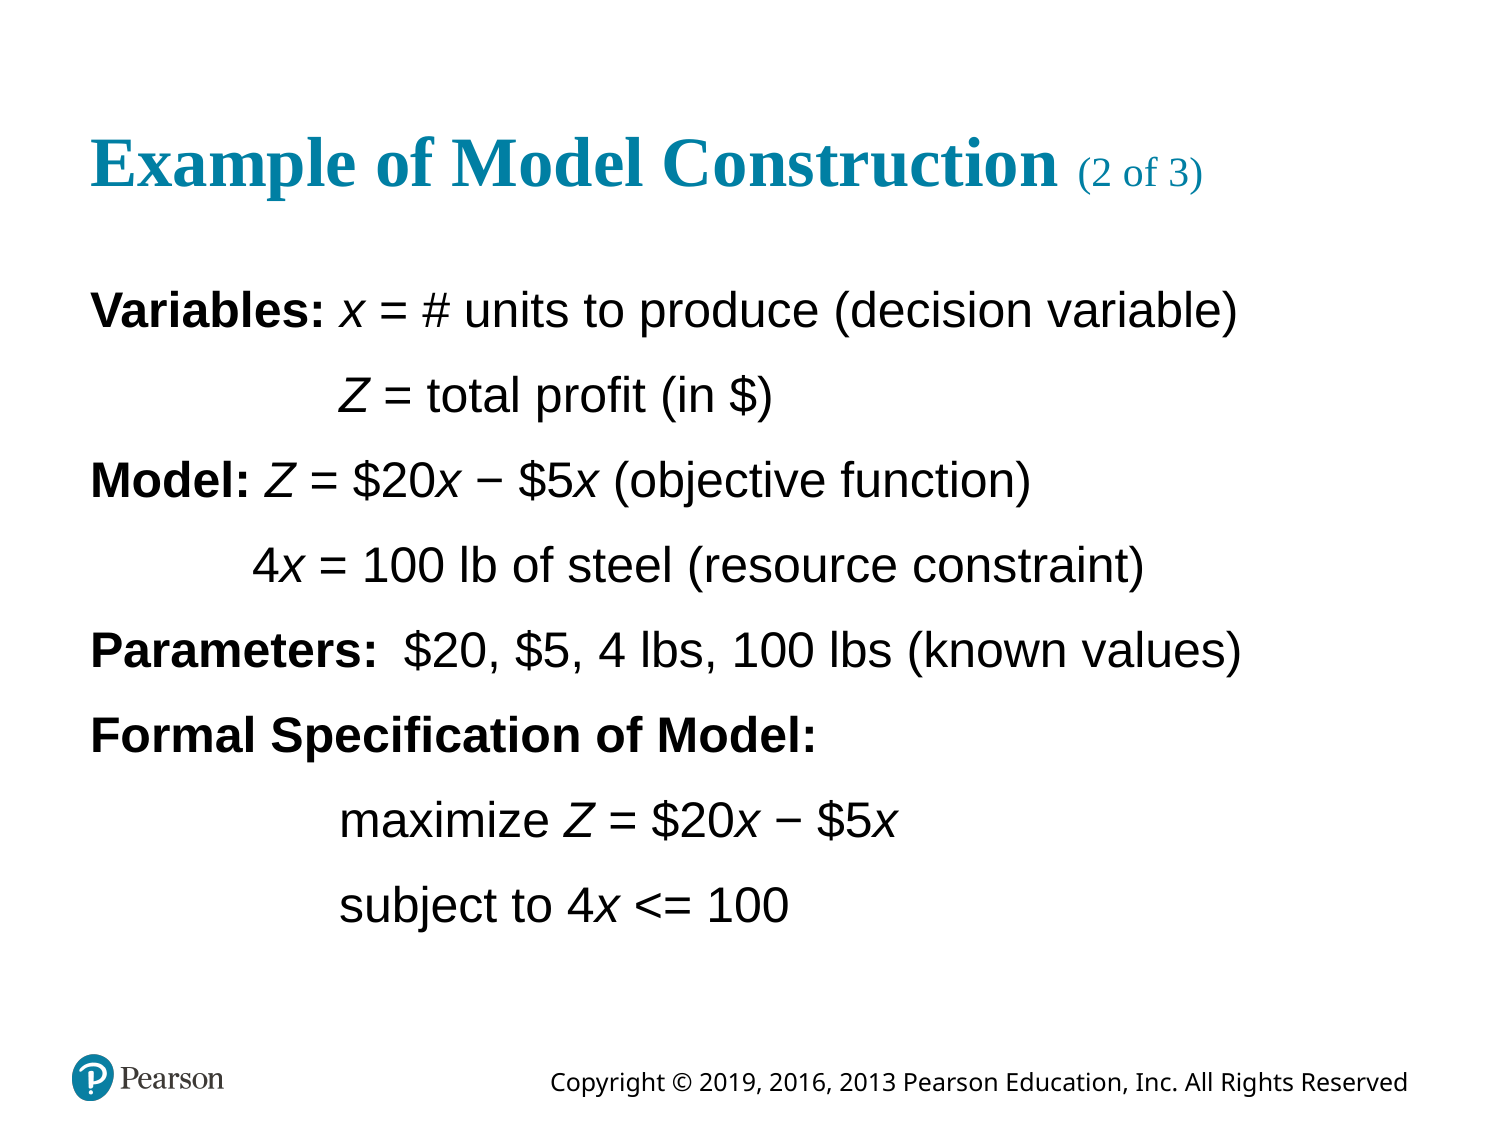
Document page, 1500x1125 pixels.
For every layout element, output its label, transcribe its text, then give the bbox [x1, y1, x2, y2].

picture [98, 1054, 224, 1101]
picture [72, 1054, 88, 1070]
list Variables: x = # units to produce (decision variable) Z = total profit (in $) Model: Z = $20x − $5x (objective function) 4x = 100 lb of steel (resource constraint) Parameters: $20, $5, 4 lbs, 100 lbs (known values) Formal Specification of Model: maximize Z = $20x − $5x subject to 4x <= 100 [75, 262, 1425, 1005]
title Example of Model Construction (2 of 3) [75, 35, 1425, 216]
picture [80, 1063, 106, 1088]
picture [72, 1087, 83, 1101]
